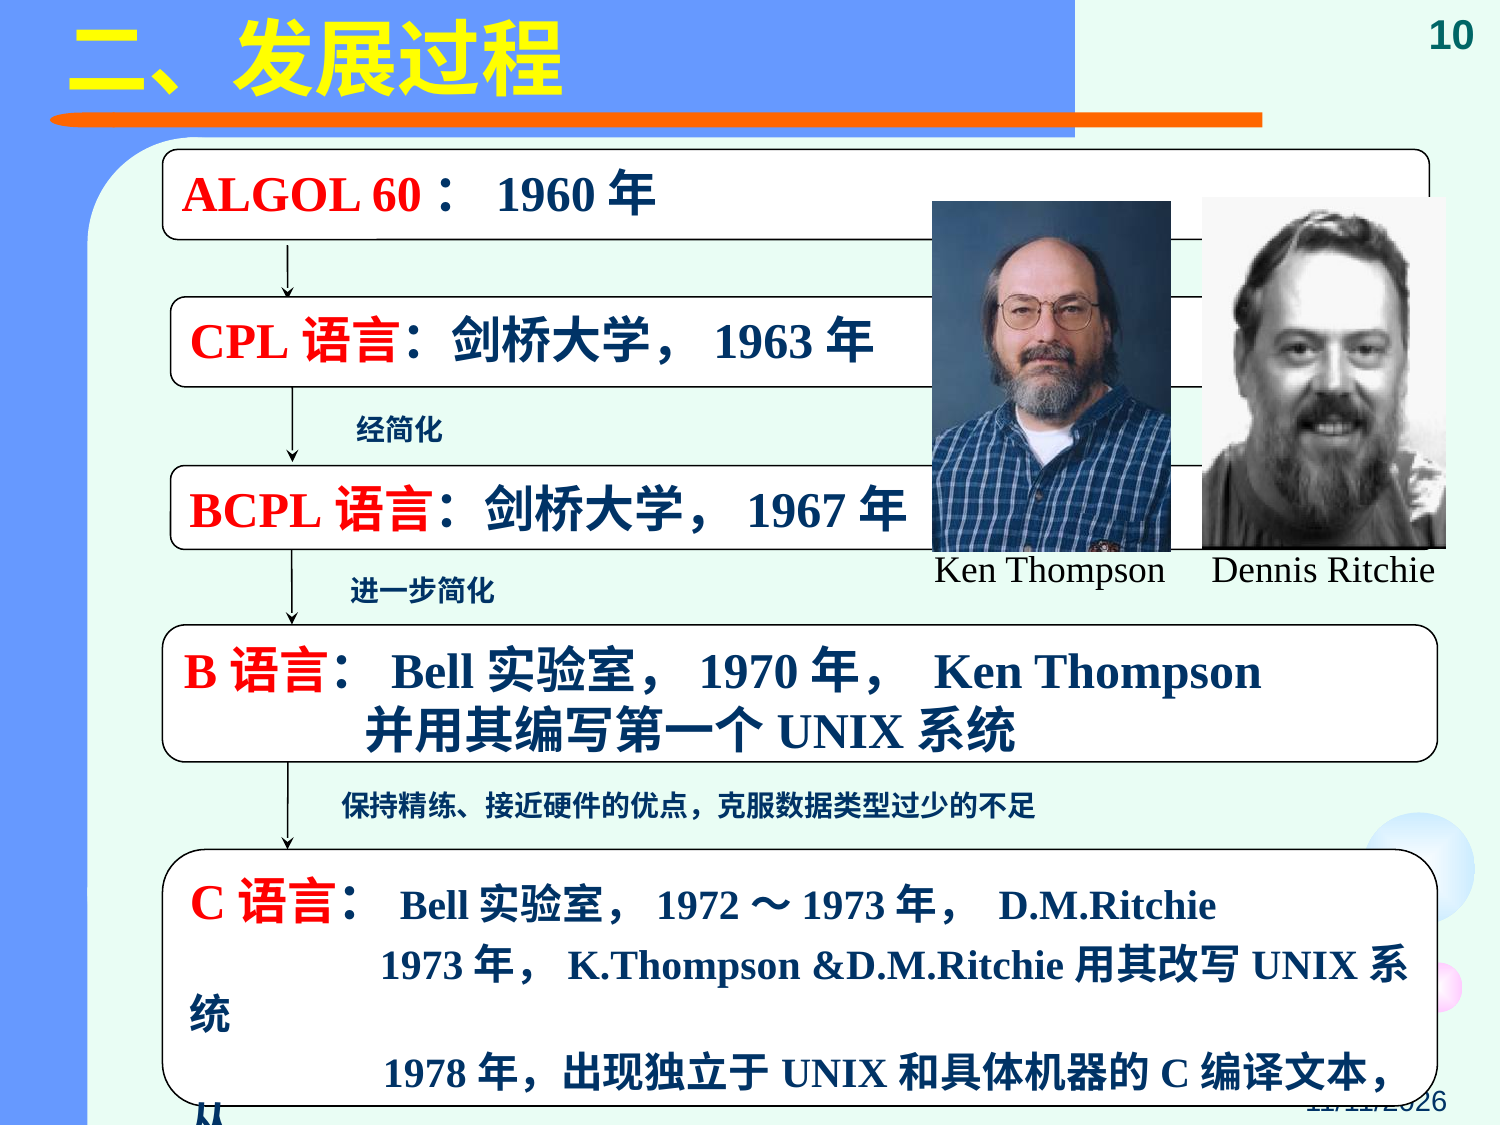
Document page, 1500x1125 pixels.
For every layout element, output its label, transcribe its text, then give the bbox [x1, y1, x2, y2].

slide_number 10 [1403, 0, 1500, 66]
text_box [899, 200, 1172, 599]
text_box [1176, 197, 1471, 599]
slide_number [1149, 1074, 1463, 1125]
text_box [162, 149, 1438, 1107]
title 二、发展过程 [49, 0, 1313, 126]
